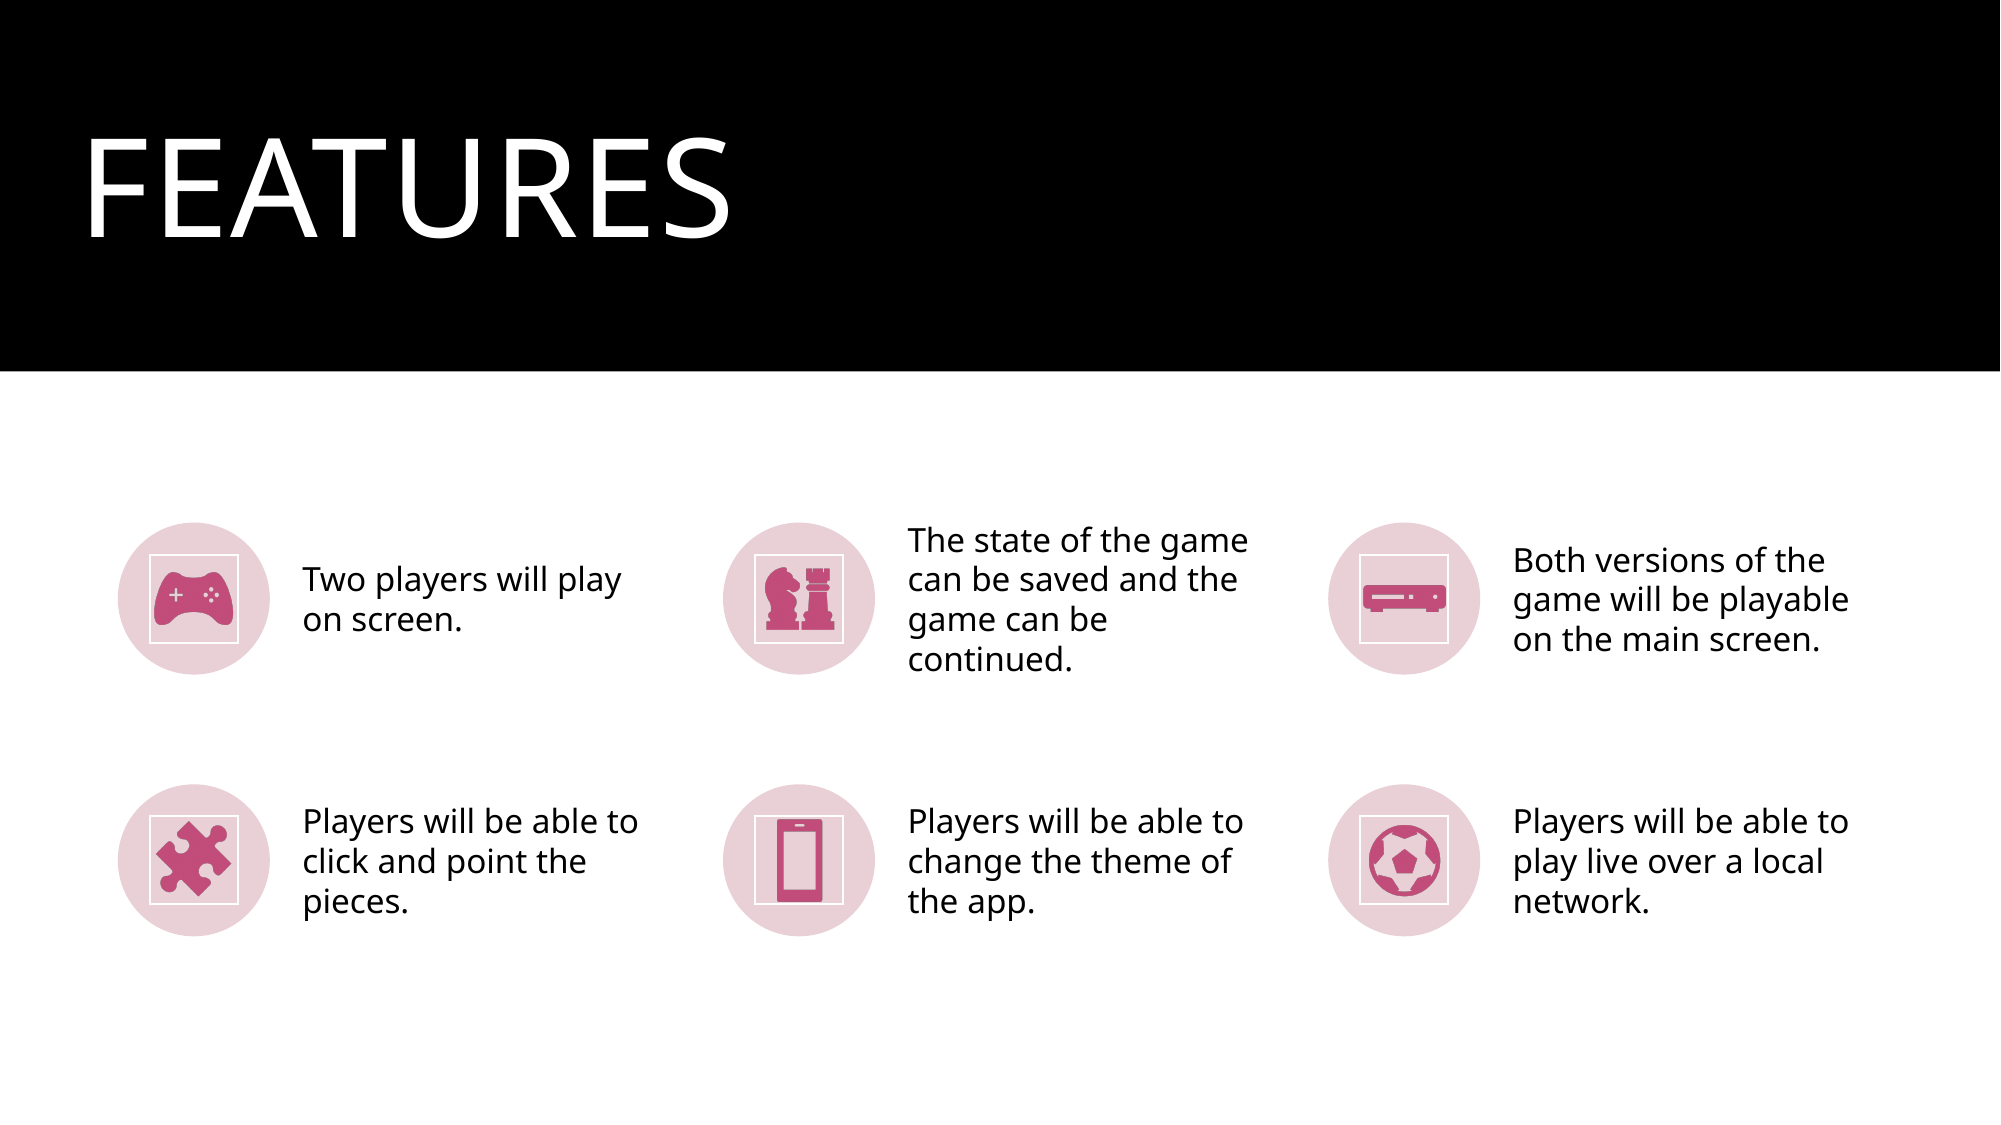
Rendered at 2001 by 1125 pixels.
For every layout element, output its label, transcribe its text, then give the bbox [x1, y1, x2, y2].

title Features [63, 53, 1748, 333]
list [63, 406, 1926, 1053]
